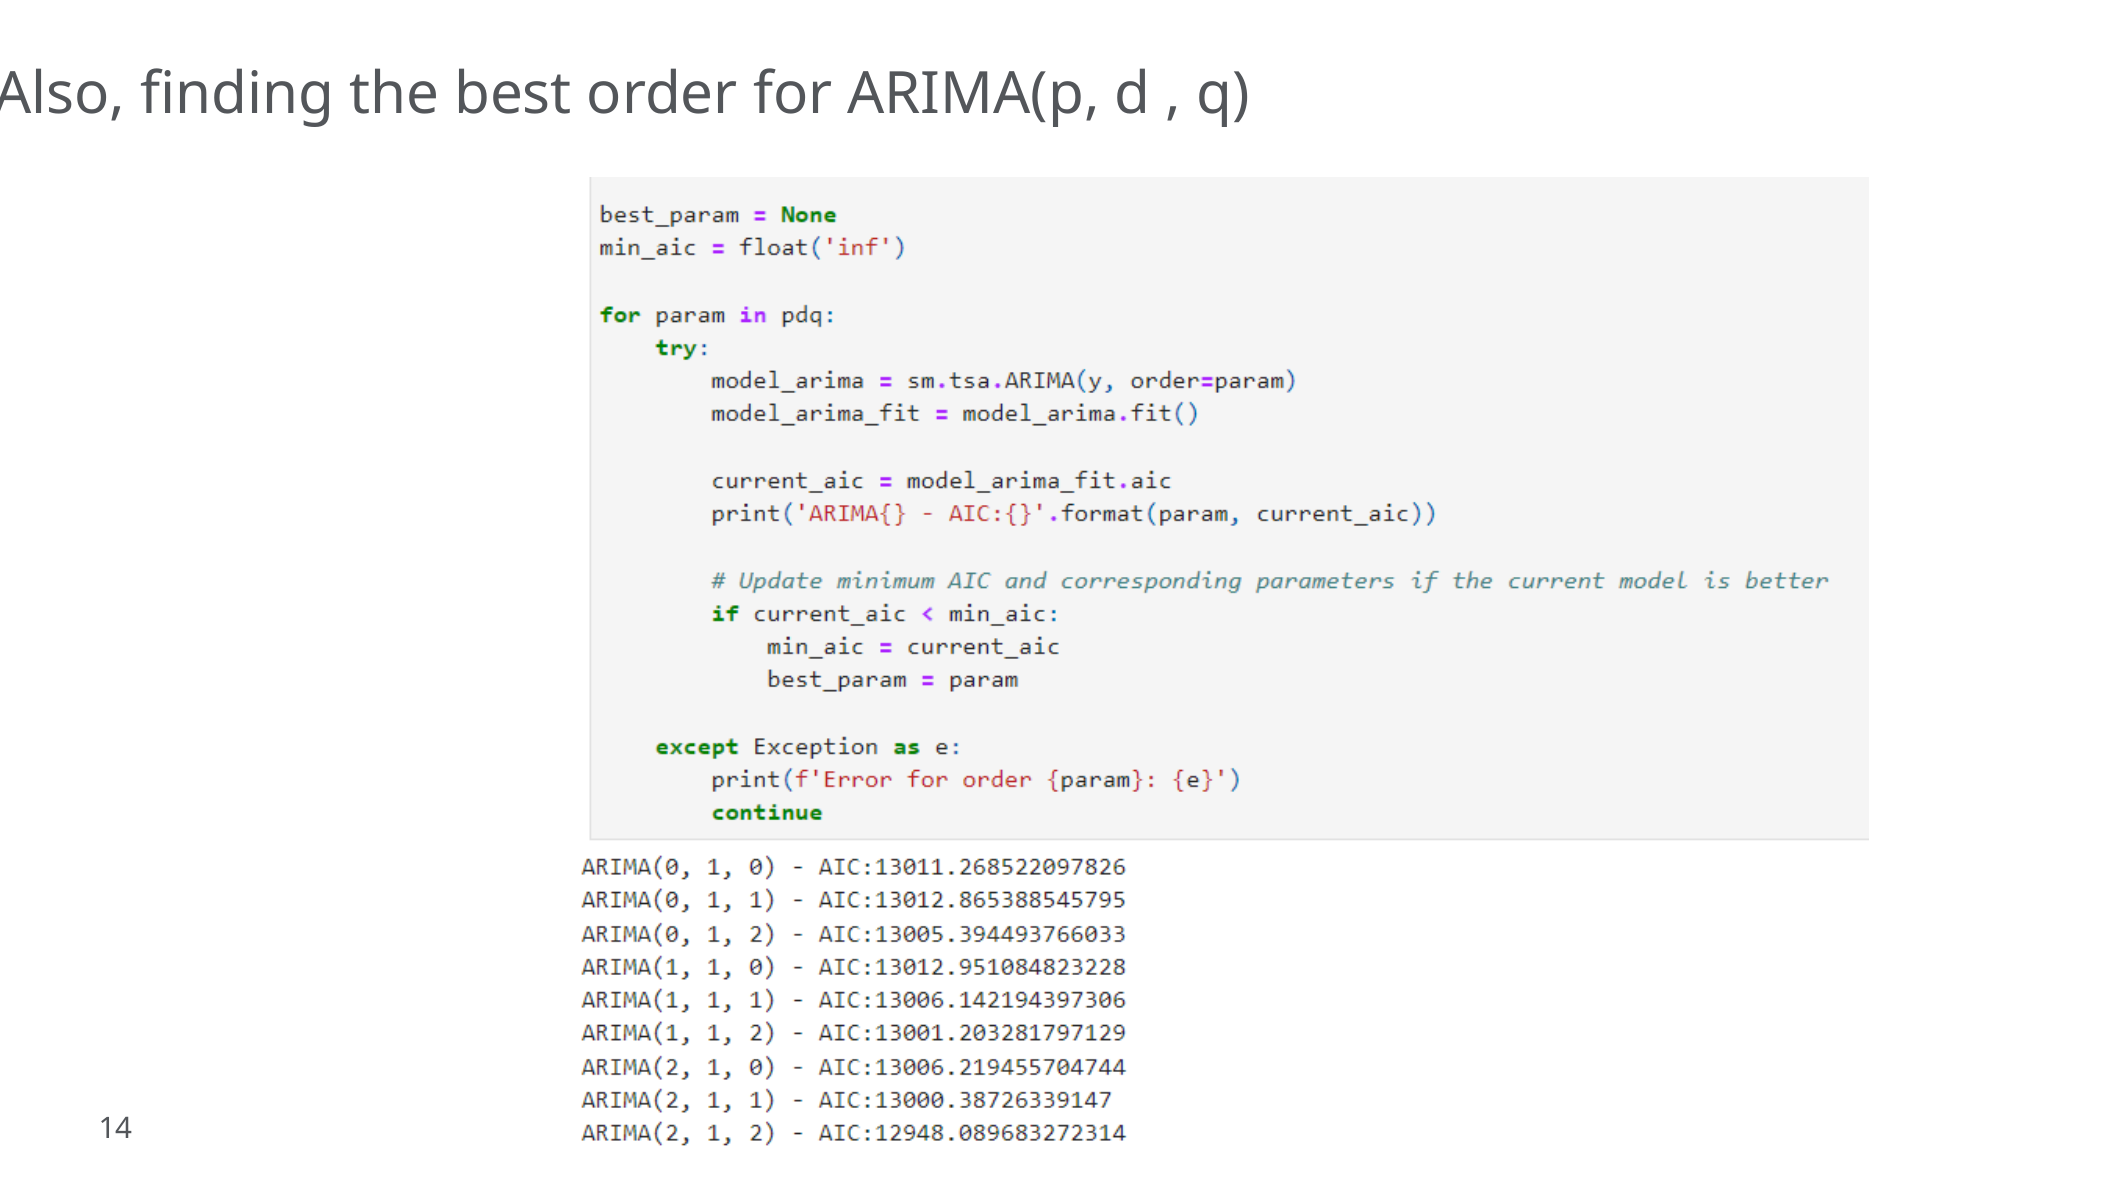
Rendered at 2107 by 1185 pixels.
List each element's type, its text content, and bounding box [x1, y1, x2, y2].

text_box Also, finding the best order for ARIMA(p, d , q) [0, 47, 1265, 133]
slide_number 14 [83, 1101, 230, 1138]
picture [557, 177, 1869, 1169]
